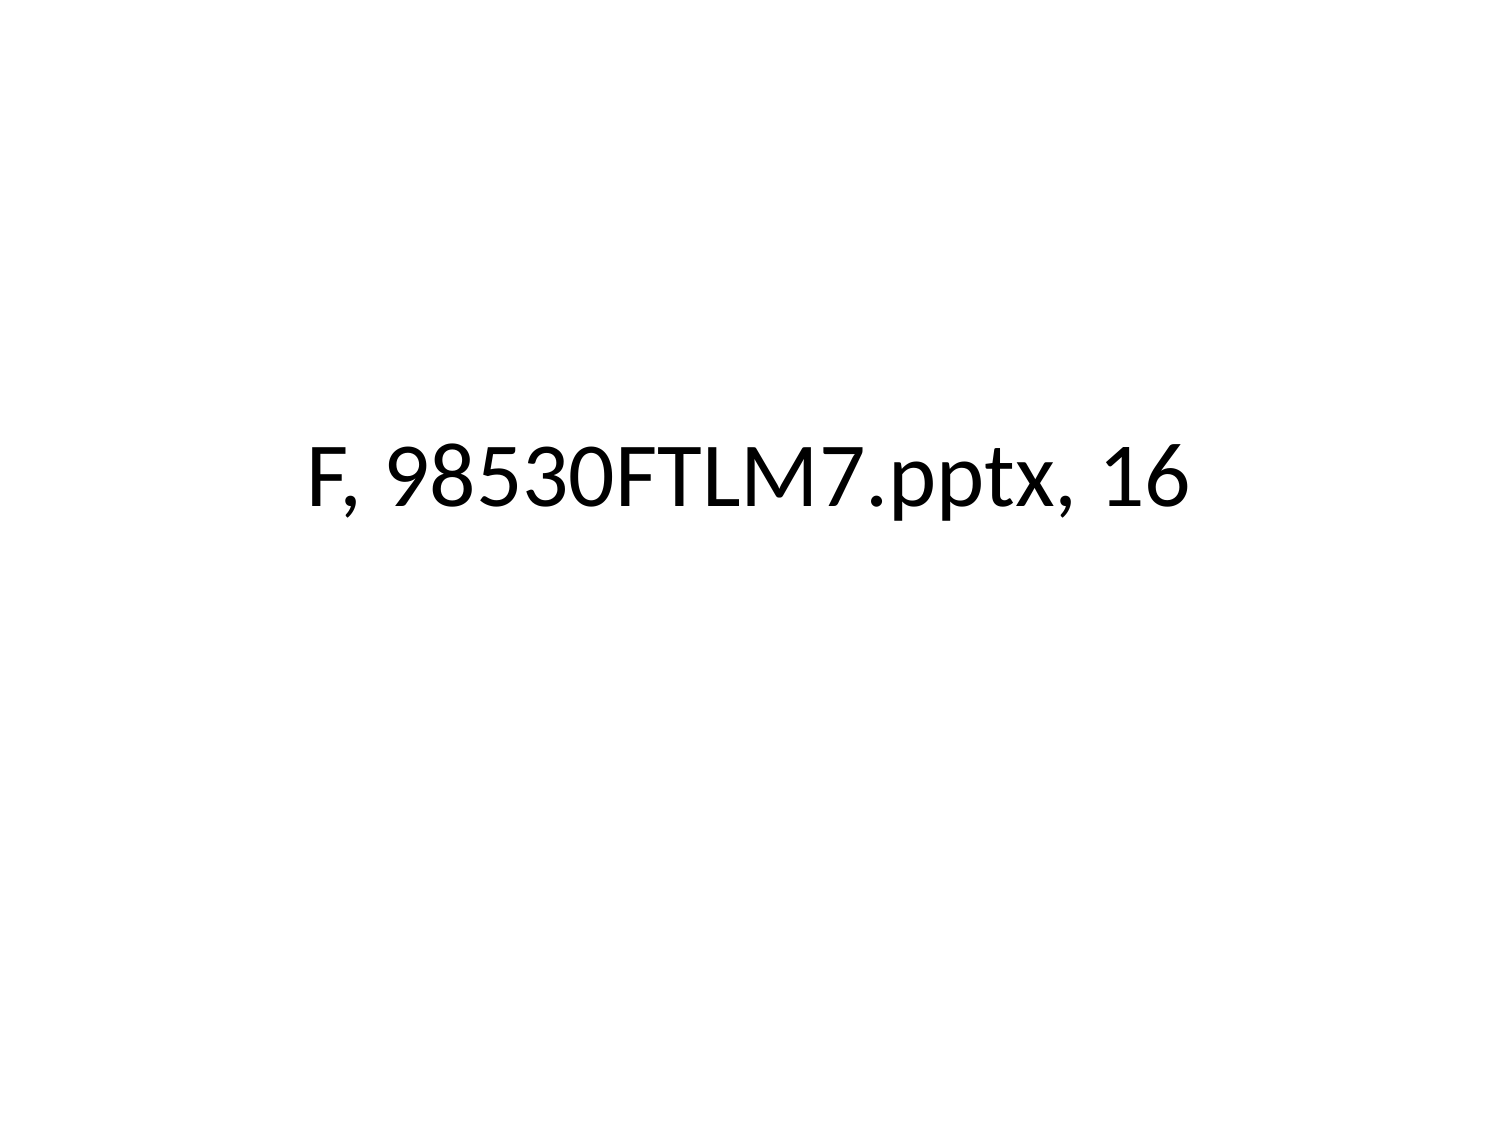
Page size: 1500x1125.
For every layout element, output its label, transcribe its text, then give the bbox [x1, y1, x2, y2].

title F, 98530FTLM7.pptx, 16 [112, 349, 1388, 591]
